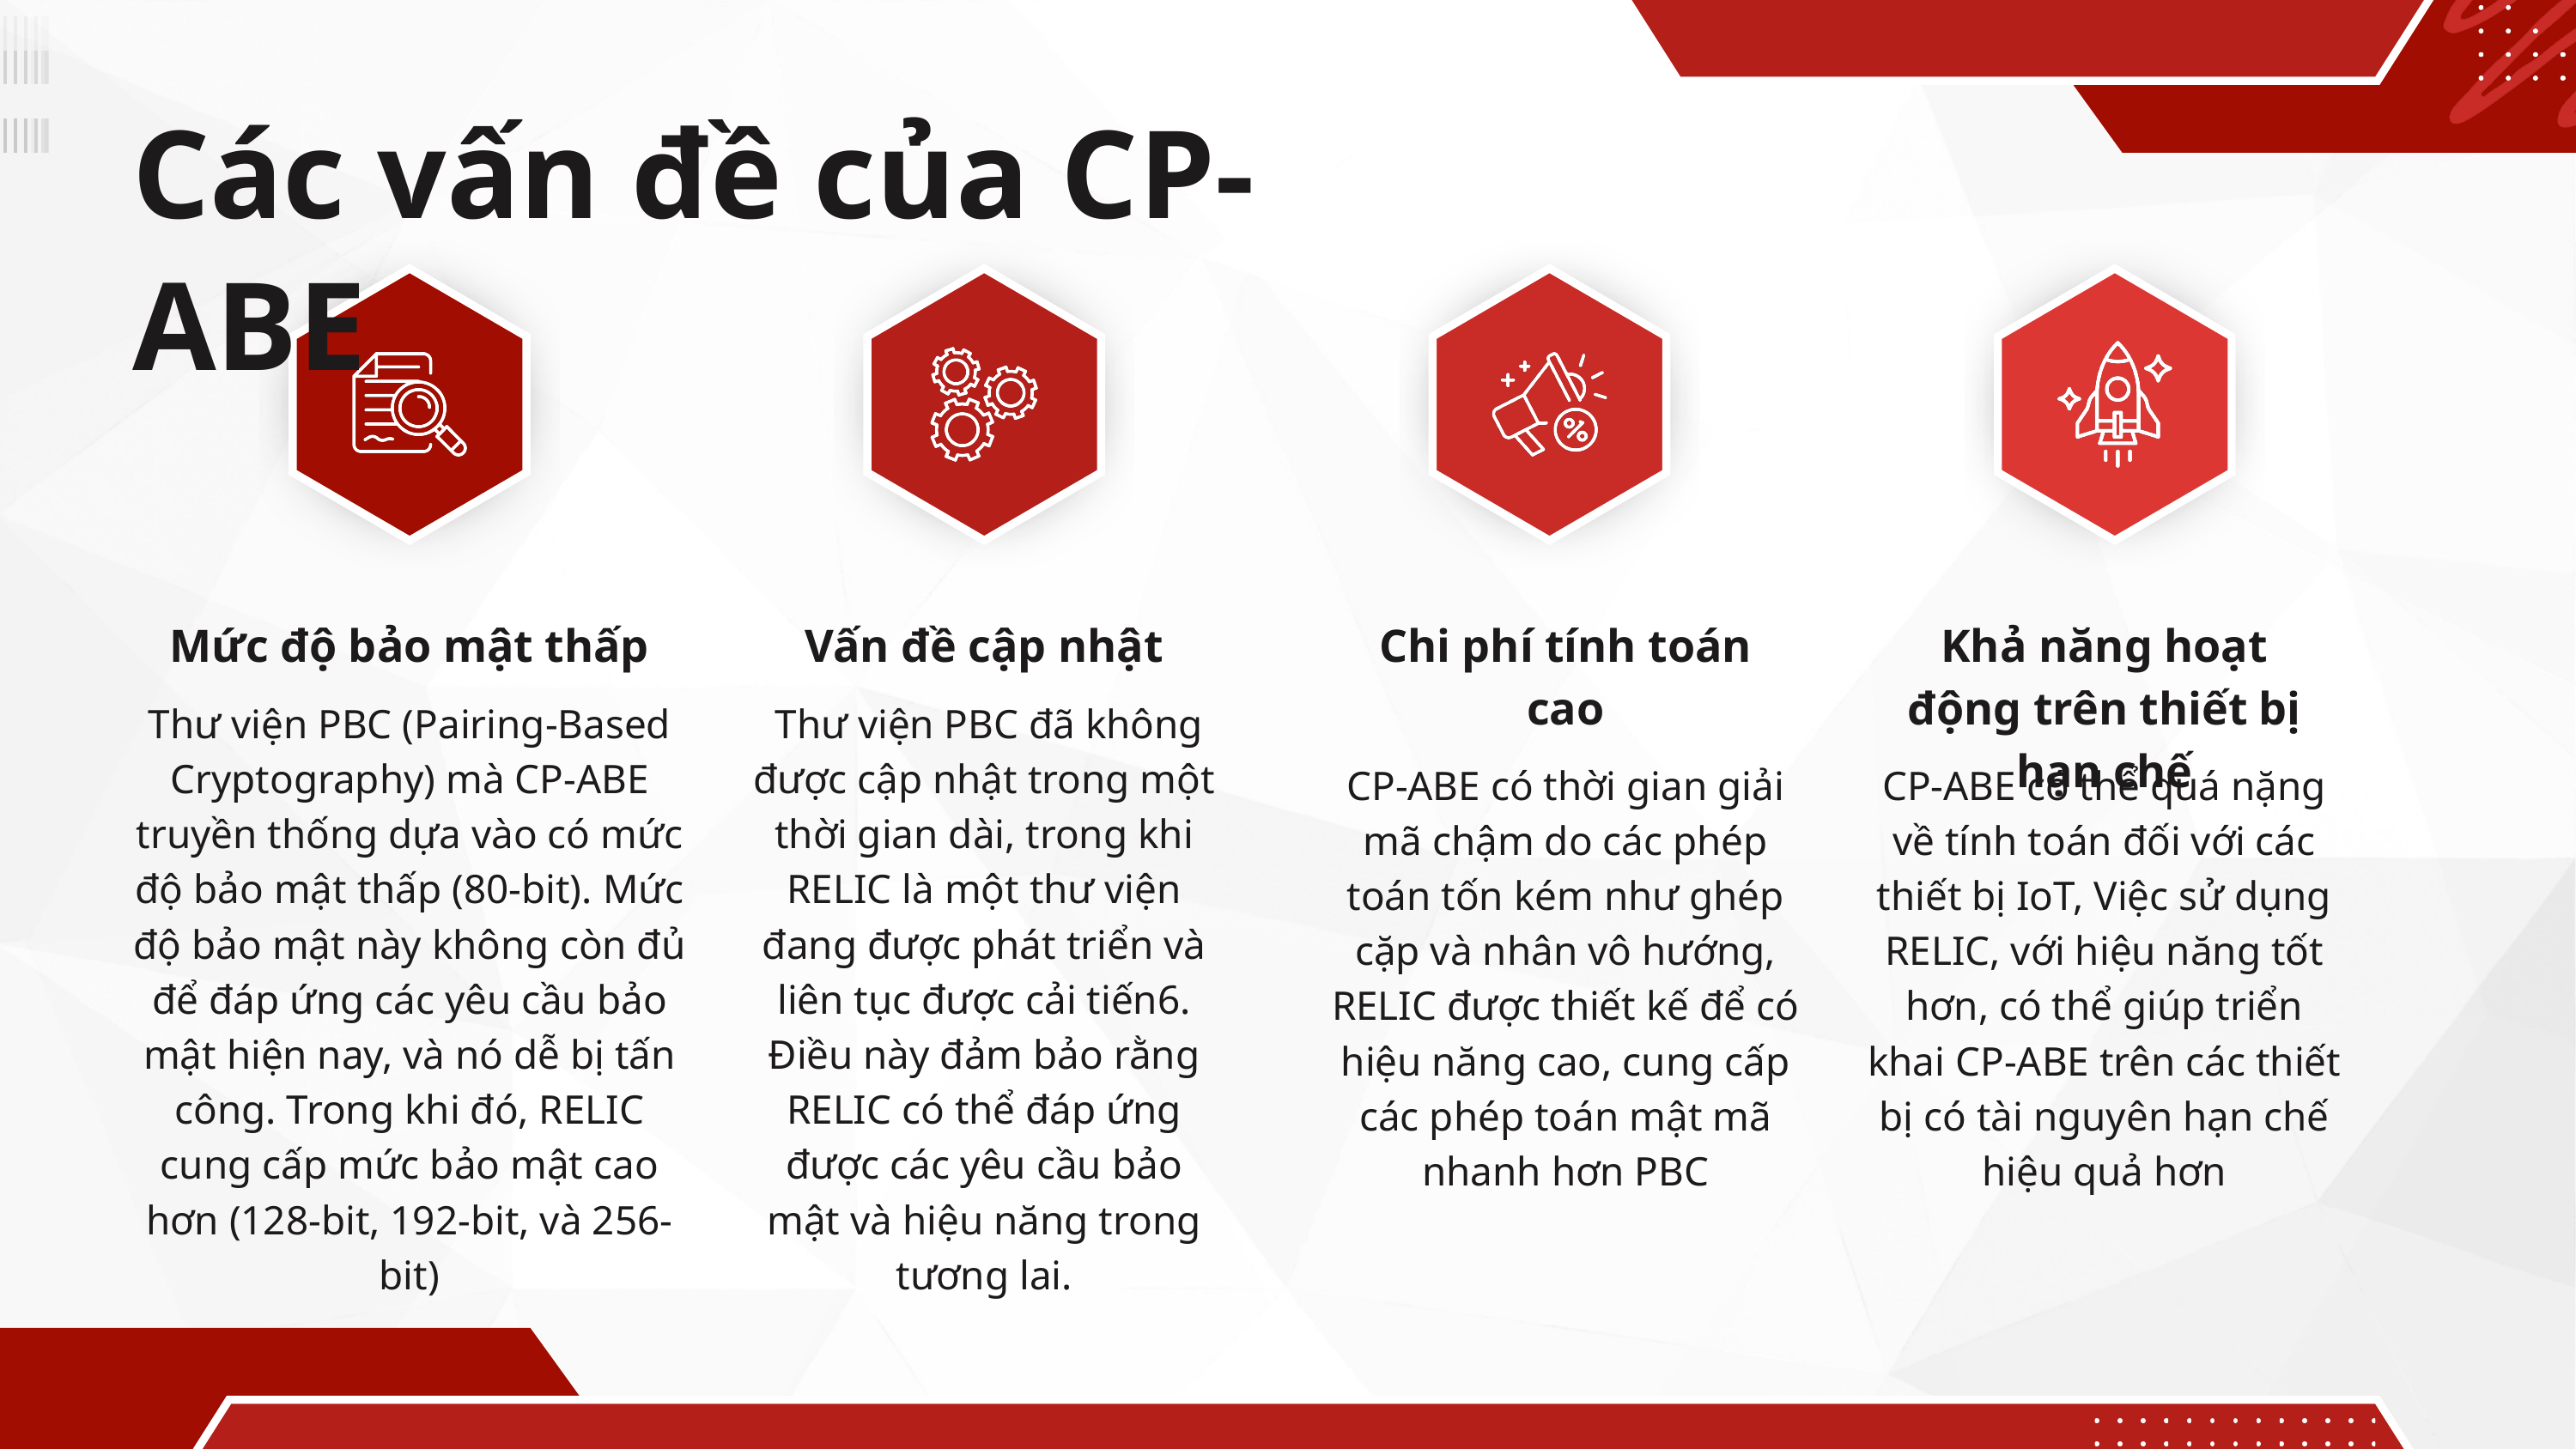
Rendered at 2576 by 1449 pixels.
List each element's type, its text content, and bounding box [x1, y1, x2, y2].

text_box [174, 1399, 2432, 1449]
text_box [1978, 287, 2251, 522]
text_box [1964, 241, 2265, 568]
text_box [1624, 0, 2432, 82]
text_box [1863, 615, 2346, 1191]
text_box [131, 615, 688, 1294]
text_box Các vấn đề của CP-ABE [132, 90, 1485, 395]
text_box [1399, 241, 1700, 568]
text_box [1997, 0, 2576, 154]
text_box [0, 0, 2576, 1449]
text_box [259, 395, 561, 568]
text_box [273, 287, 546, 522]
text_box [834, 395, 1135, 568]
text_box [0, 0, 49, 153]
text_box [848, 287, 1121, 522]
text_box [1330, 615, 1801, 1191]
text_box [0, 1327, 655, 1449]
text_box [745, 615, 1223, 1294]
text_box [1413, 287, 1686, 522]
